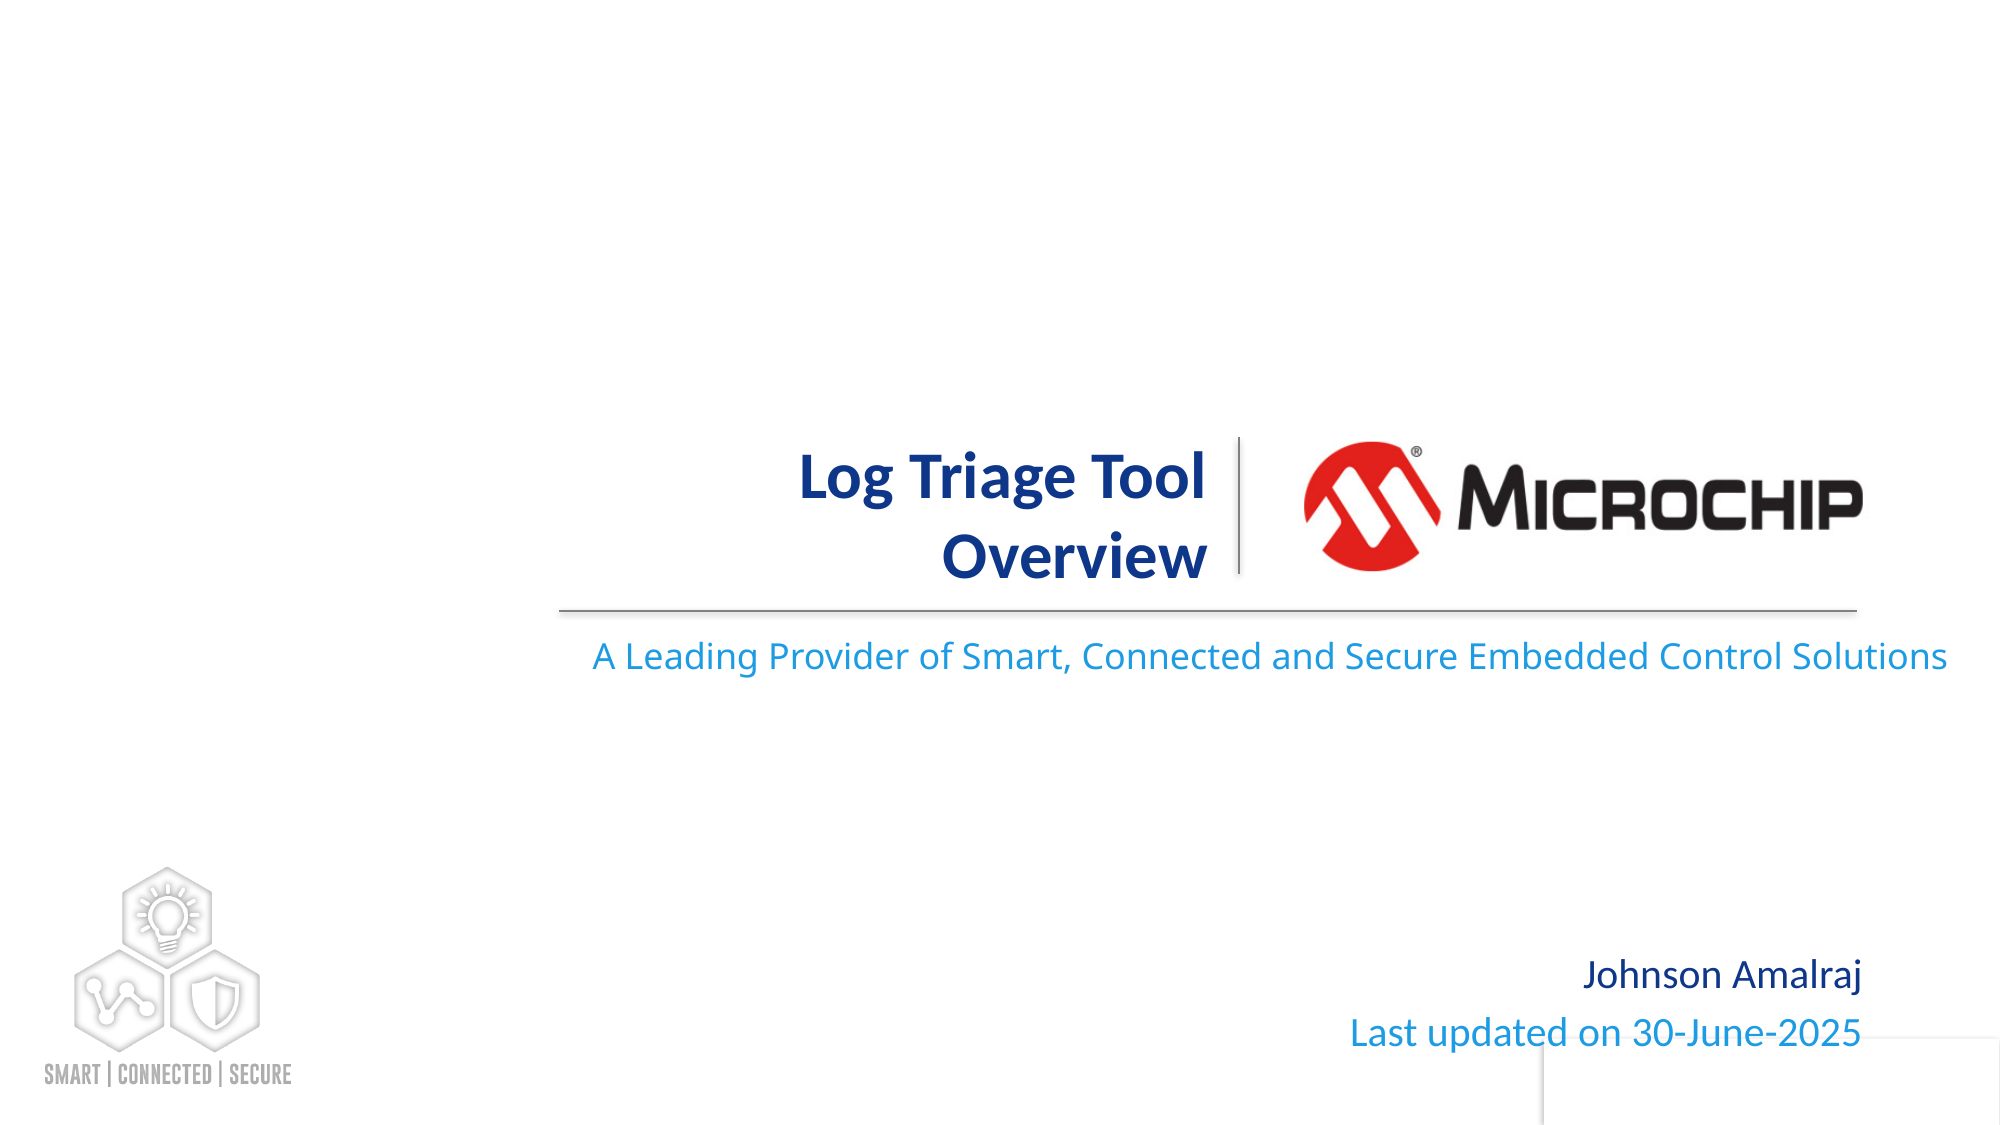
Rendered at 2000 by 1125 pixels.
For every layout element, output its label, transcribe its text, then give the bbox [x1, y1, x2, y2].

list Last updated on 30-June-2025 [809, 1004, 1863, 1057]
title Log Triage Tool Overview [508, 433, 1228, 602]
picture [33, 843, 302, 1111]
picture [1289, 432, 1878, 581]
list Johnson Amalraj [809, 945, 1863, 997]
